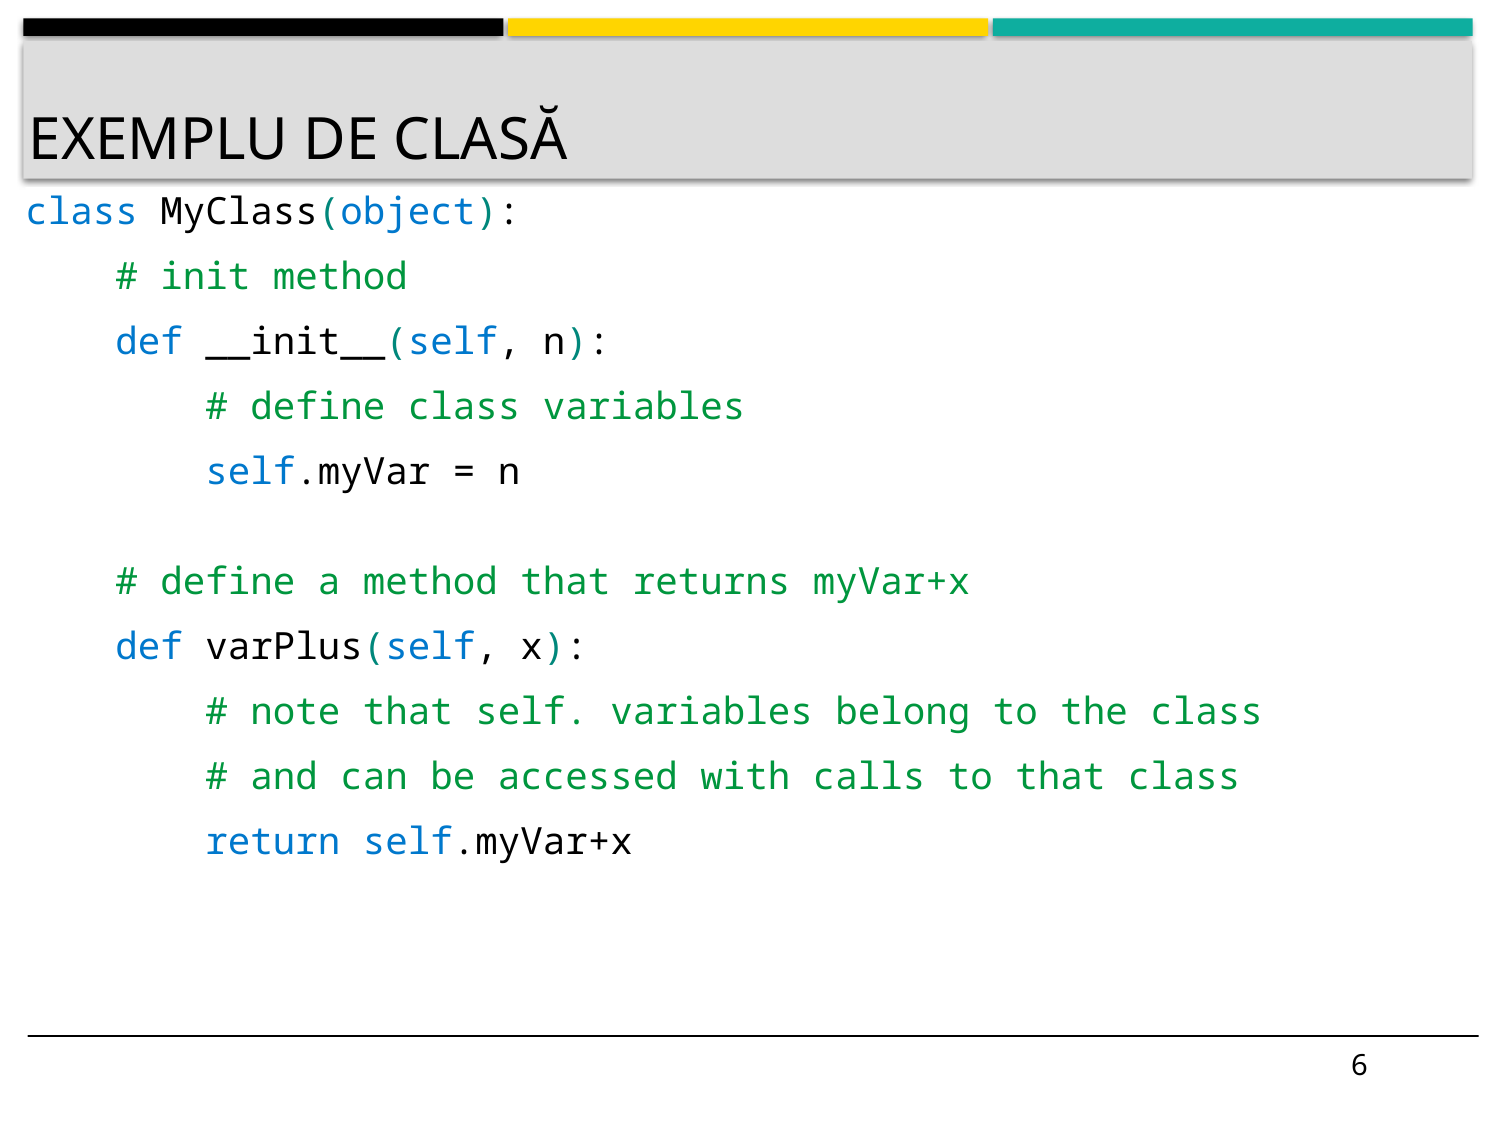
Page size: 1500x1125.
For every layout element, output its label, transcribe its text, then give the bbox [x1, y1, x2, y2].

slide_number 6 [1351, 1036, 1478, 1097]
title Exemplu de clasă [28, 48, 1464, 172]
list class MyClass(object): # init method def __init__(self, n): # define class variables self.myVar = n # define a method that returns myVar+x def varPlus(self, x): # note that self. variables belong to the class # and can be accessed with calls to that class return self.myVar+x [25, 187, 1475, 1021]
